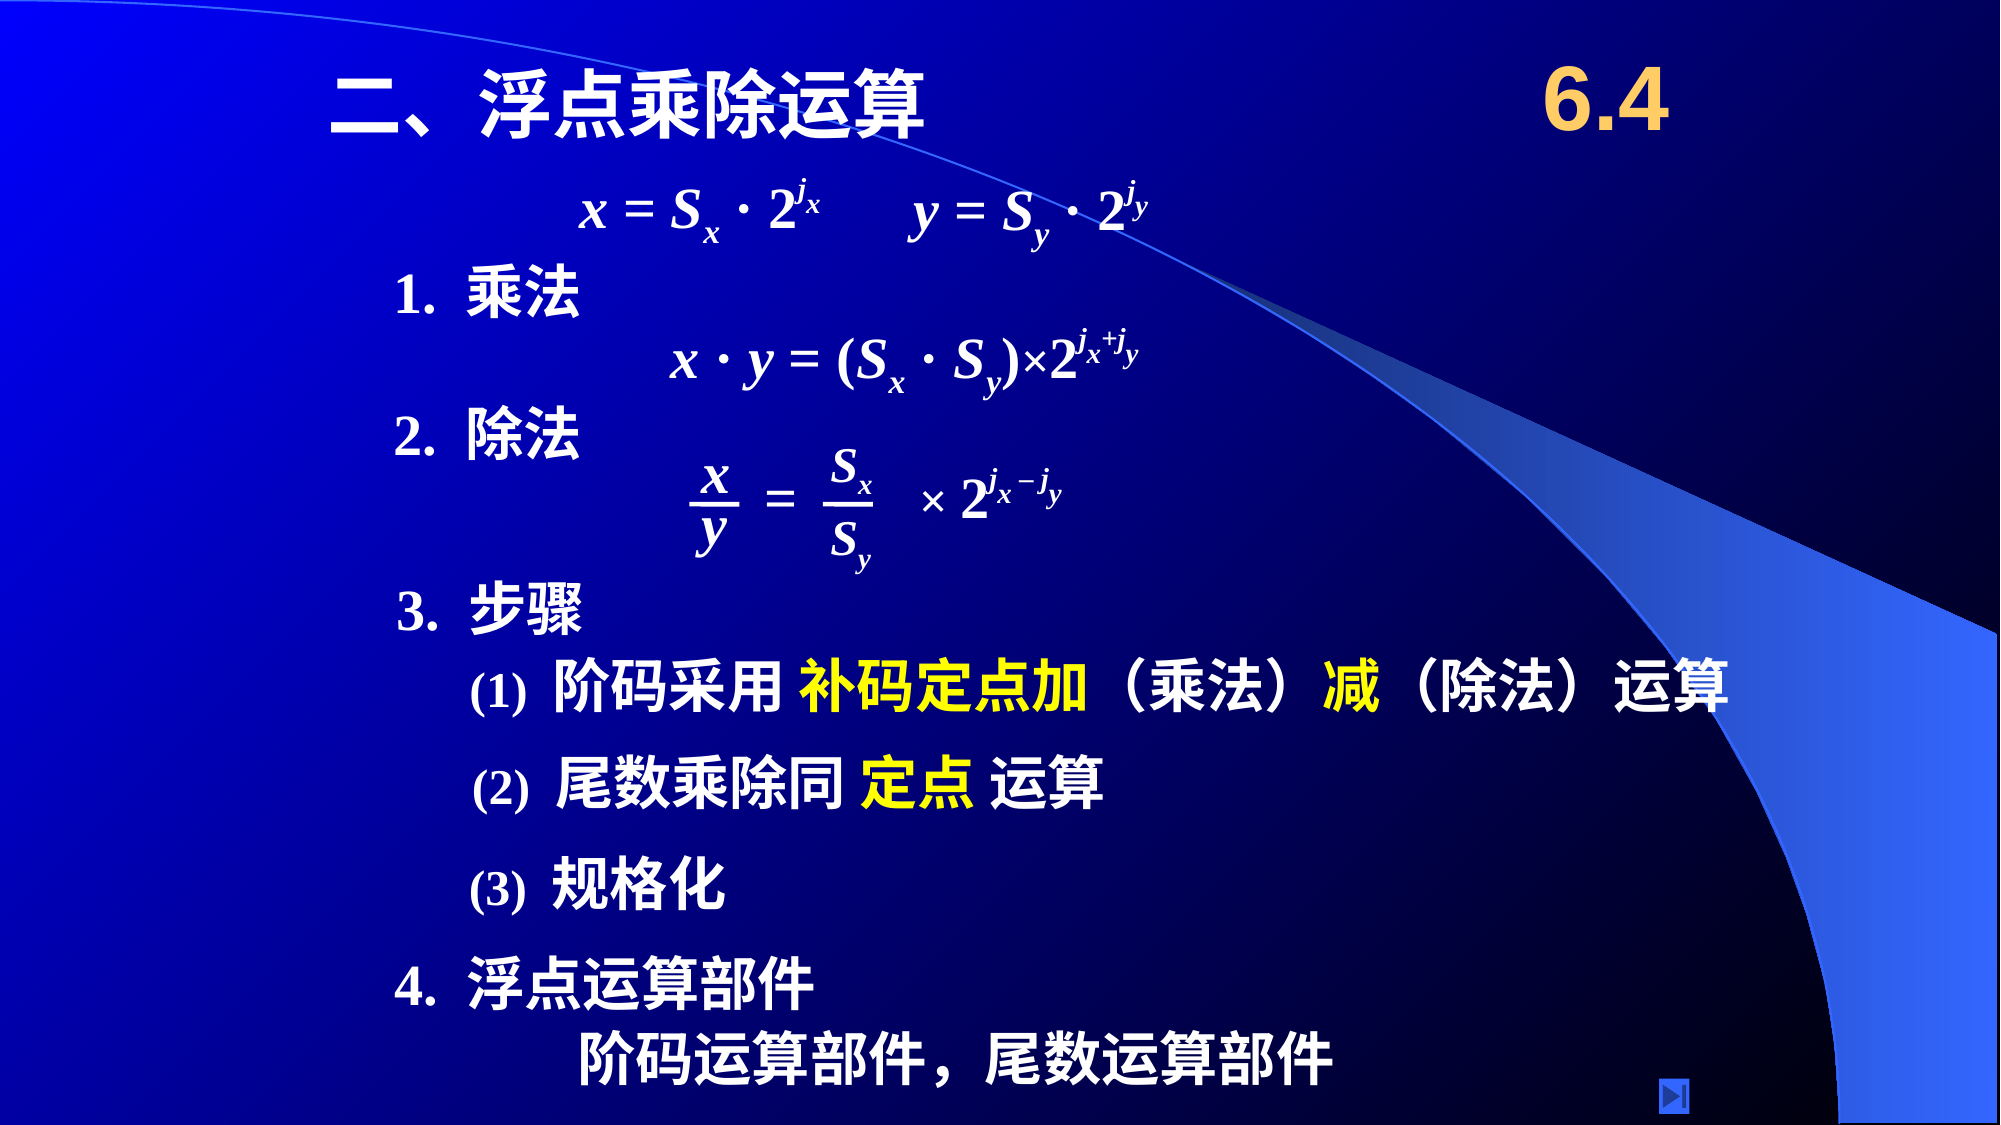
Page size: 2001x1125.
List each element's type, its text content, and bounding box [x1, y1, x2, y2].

text_box x = Sx · 2jx [564, 162, 836, 258]
text_box (2) 尾数乘除同 定点 运算 [457, 738, 1313, 824]
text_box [686, 424, 1095, 574]
text_box 6.4 [1512, 24, 1700, 163]
text_box 3. 步骤 [381, 564, 600, 650]
text_box 阶码运算部件，尾数运算部件 [562, 1014, 1350, 1100]
text_box (3) 规格化 [453, 839, 863, 925]
text_box y = Sy · 2jy [899, 163, 1163, 260]
text_box [1659, 1078, 1690, 1114]
text_box 1. 乘法 [378, 247, 597, 333]
text_box 2. 除法 [378, 389, 597, 475]
text_box 二、浮点乘除运算 [312, 49, 1213, 155]
text_box (1) 阶码采用 补码定点加（乘法）减（除法）运算 [454, 642, 1788, 727]
text_box 4. 浮点运算部件 [379, 939, 831, 1025]
text_box x · y = (Sx · Sy)×2jx+jy [655, 312, 1154, 408]
